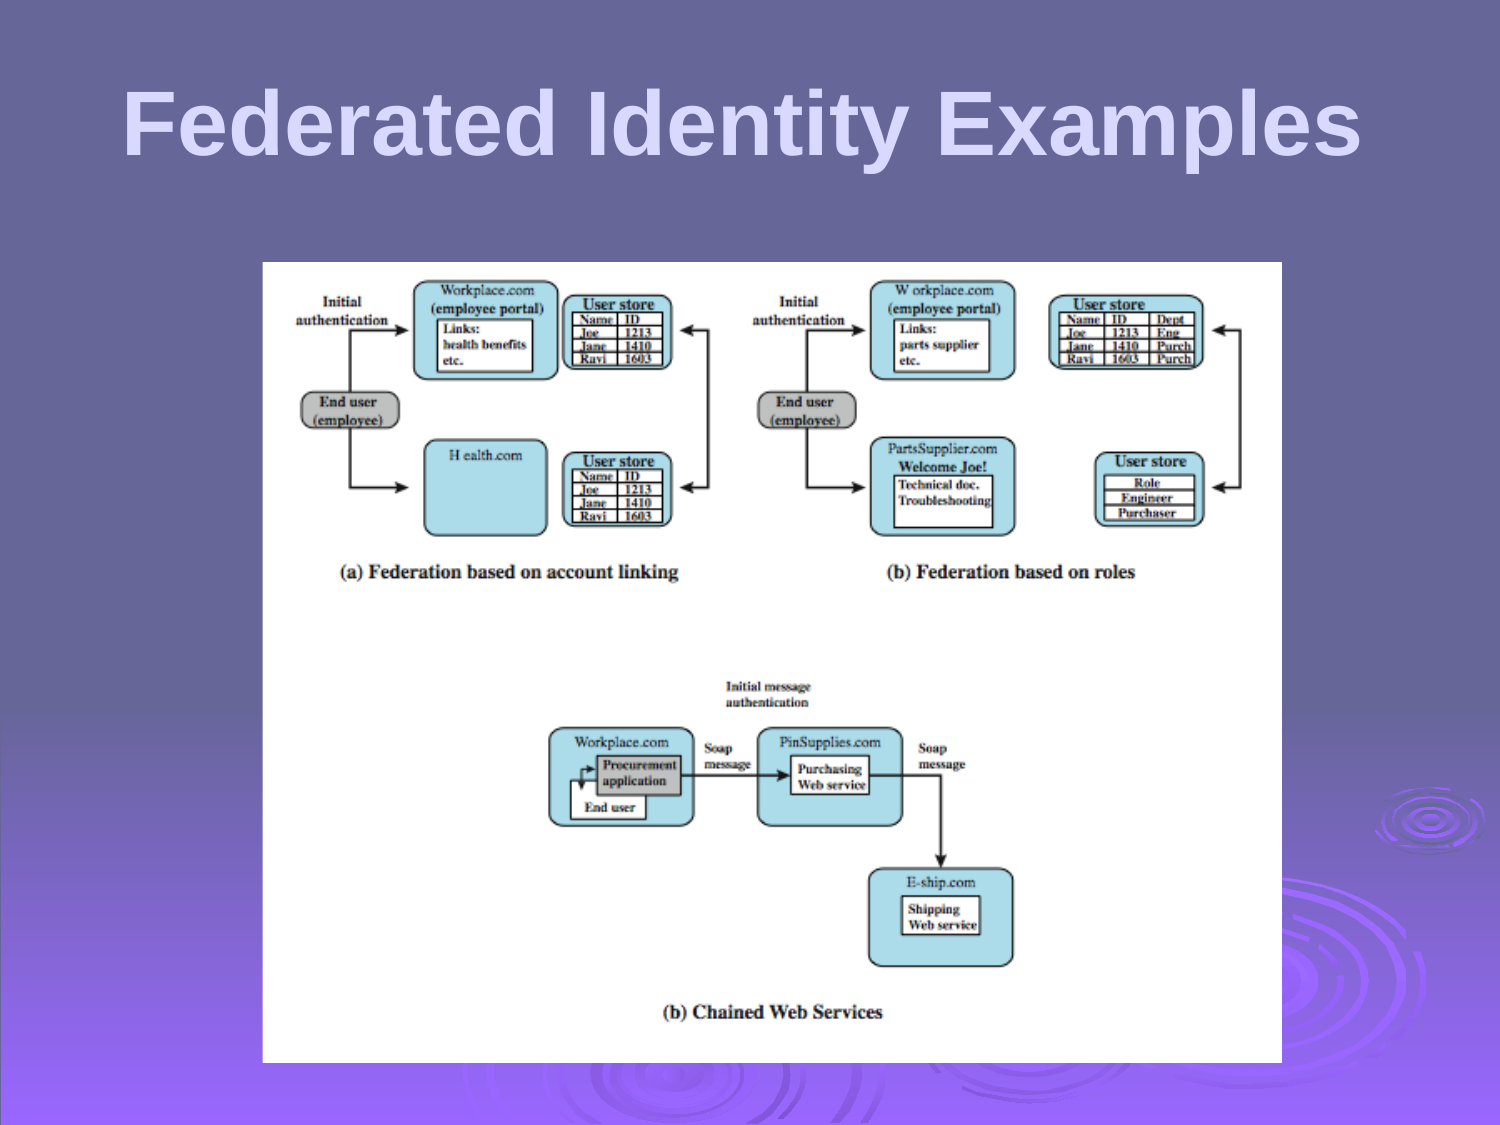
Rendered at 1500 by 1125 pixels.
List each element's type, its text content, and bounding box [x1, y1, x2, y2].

picture [262, 262, 1283, 1063]
title Federated Identity Examples [24, 24, 1463, 213]
